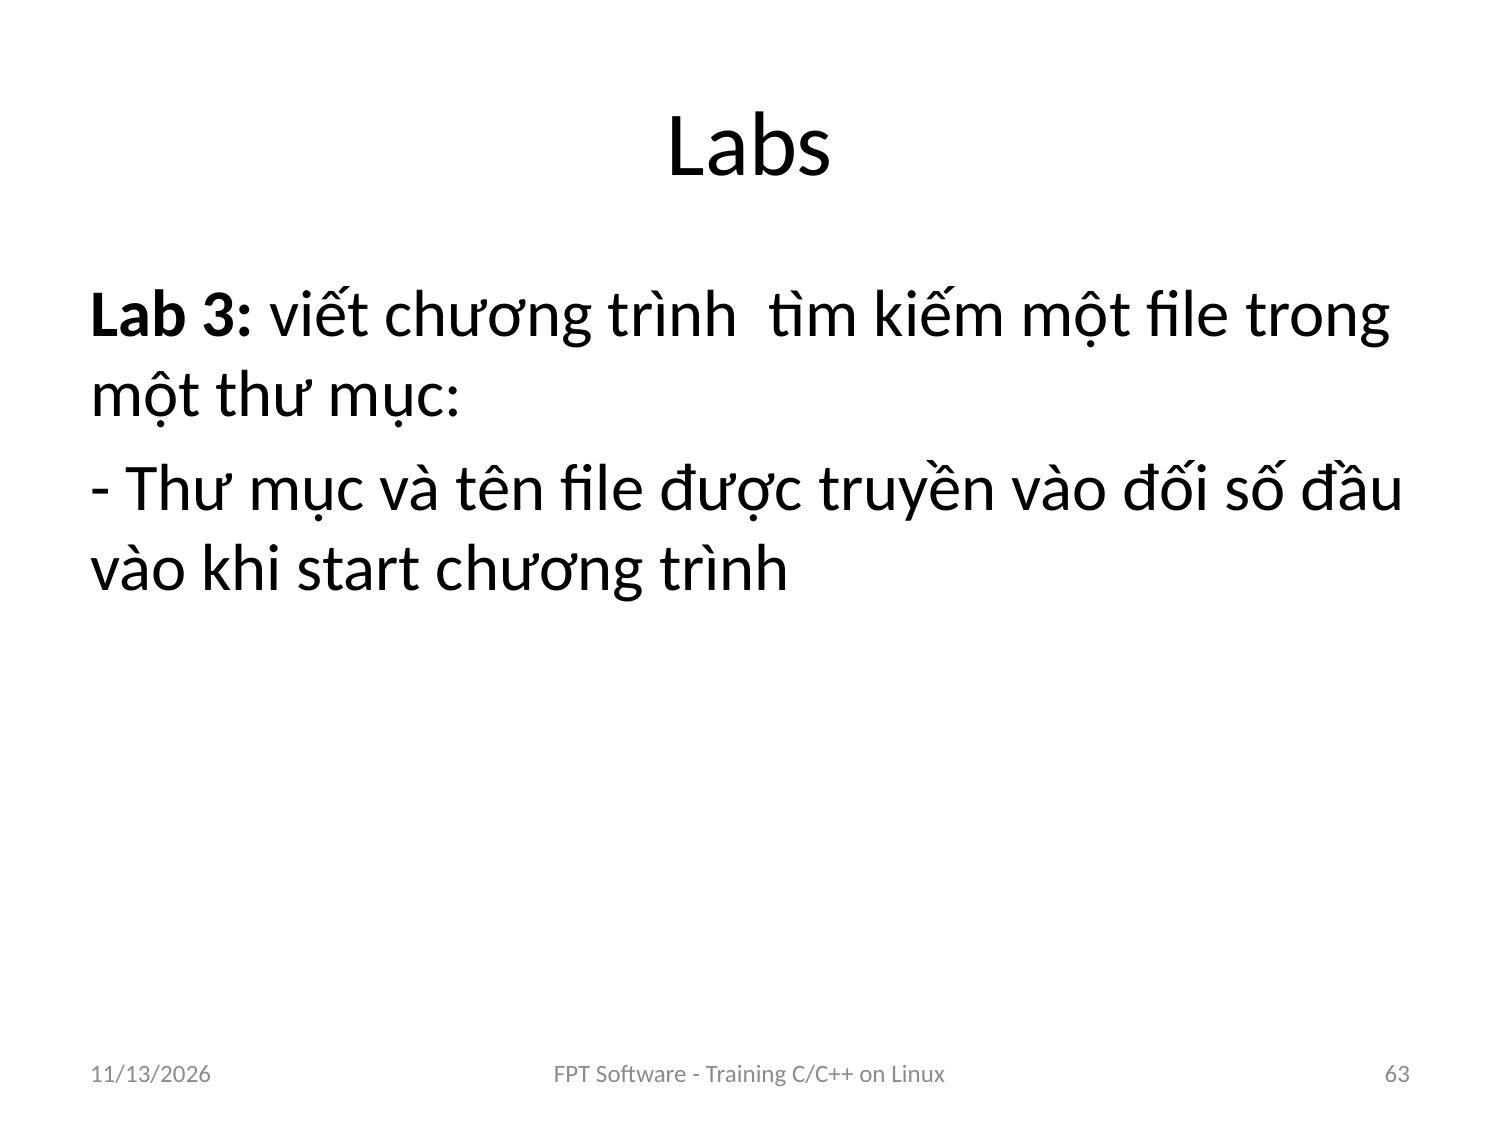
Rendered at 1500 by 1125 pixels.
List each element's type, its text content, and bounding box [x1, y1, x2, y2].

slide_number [75, 1042, 425, 1103]
list Lab 3: viết chương trình tìm kiếm một file trong một thư mục: - Thư mục và tên file được truyền vào đối số đầu vào khi start chương trình [75, 262, 1425, 1005]
footer FPT Software - Training C/C++ on Linux [512, 1042, 988, 1103]
title Labs [75, 45, 1425, 233]
slide_number 63 [1074, 1042, 1425, 1103]
